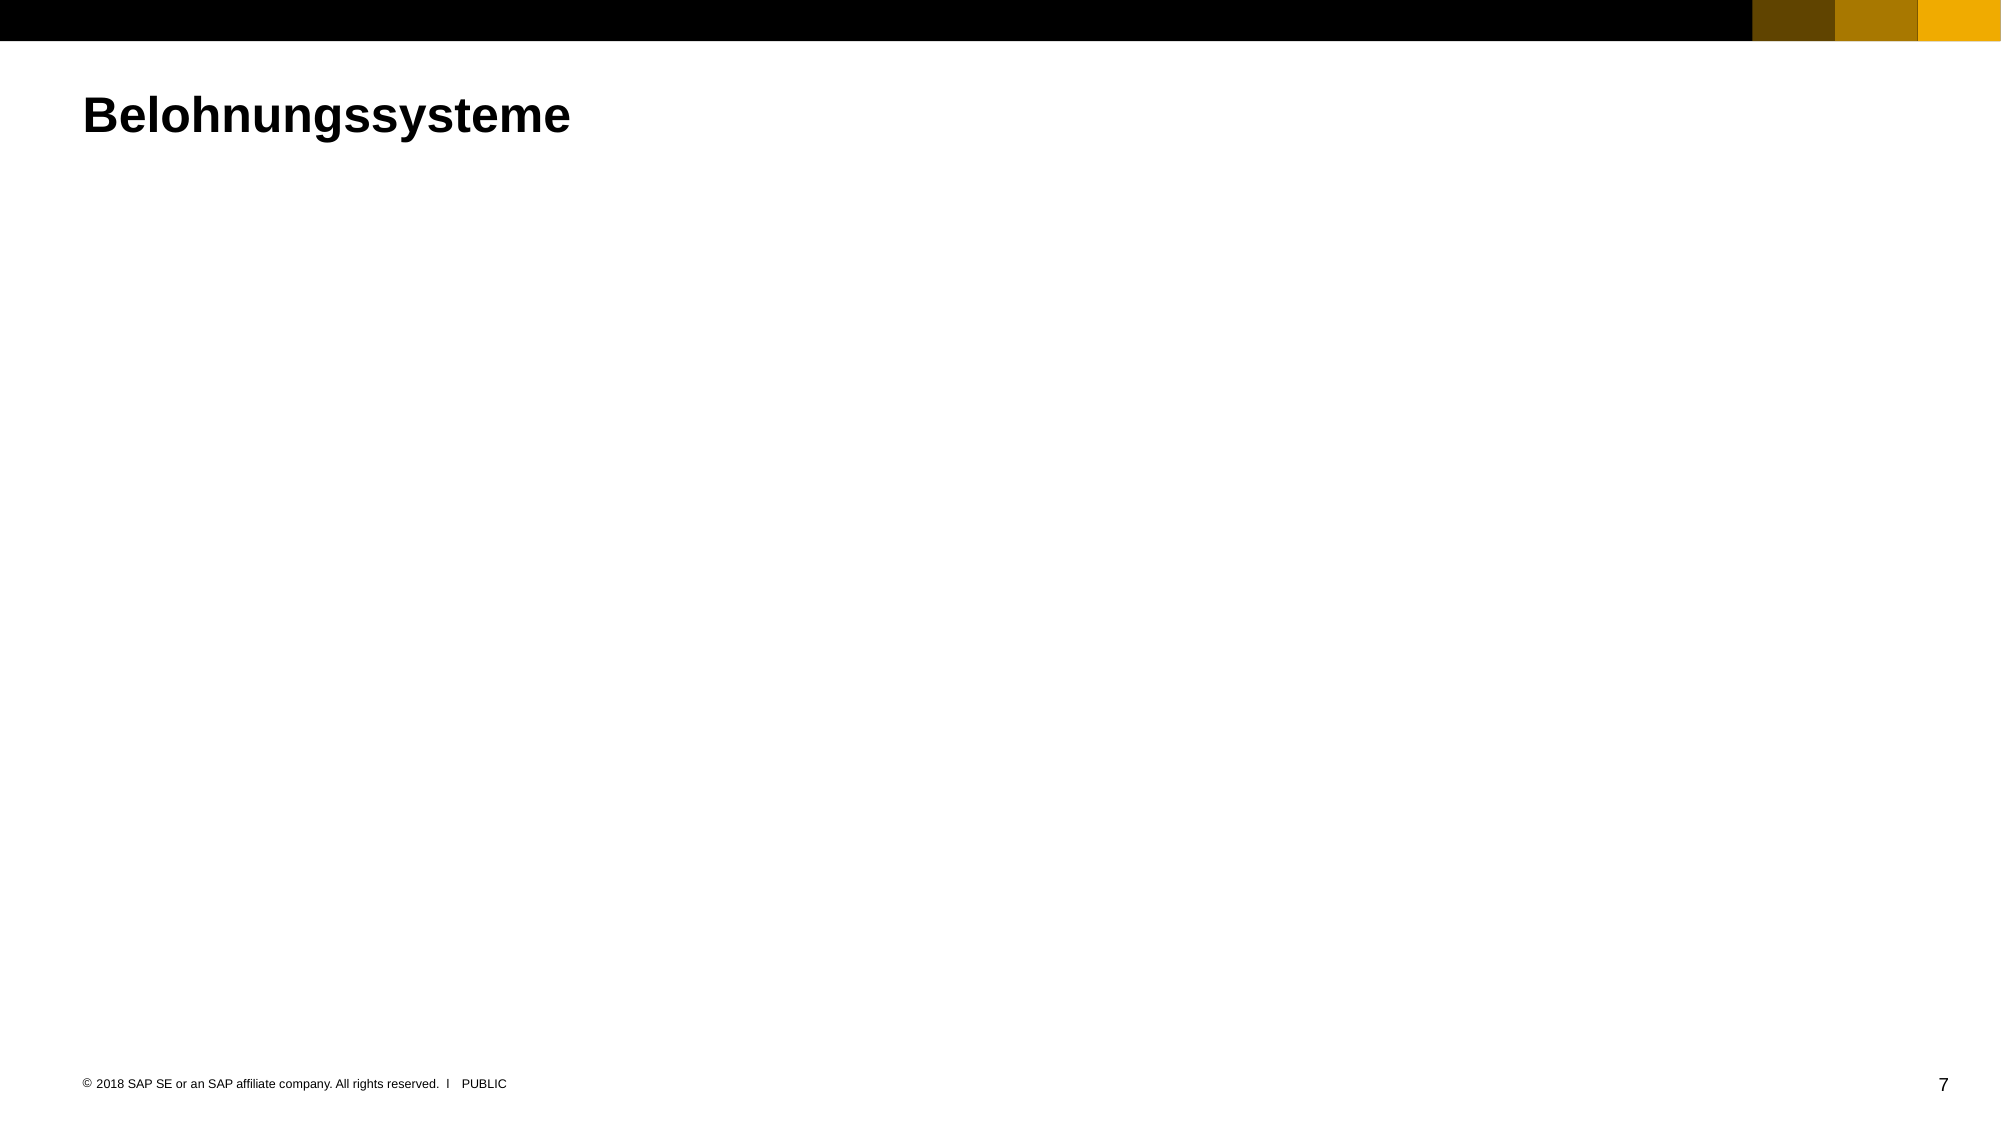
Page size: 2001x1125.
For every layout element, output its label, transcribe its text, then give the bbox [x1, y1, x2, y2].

title Belohnungssysteme [82, 82, 1918, 144]
